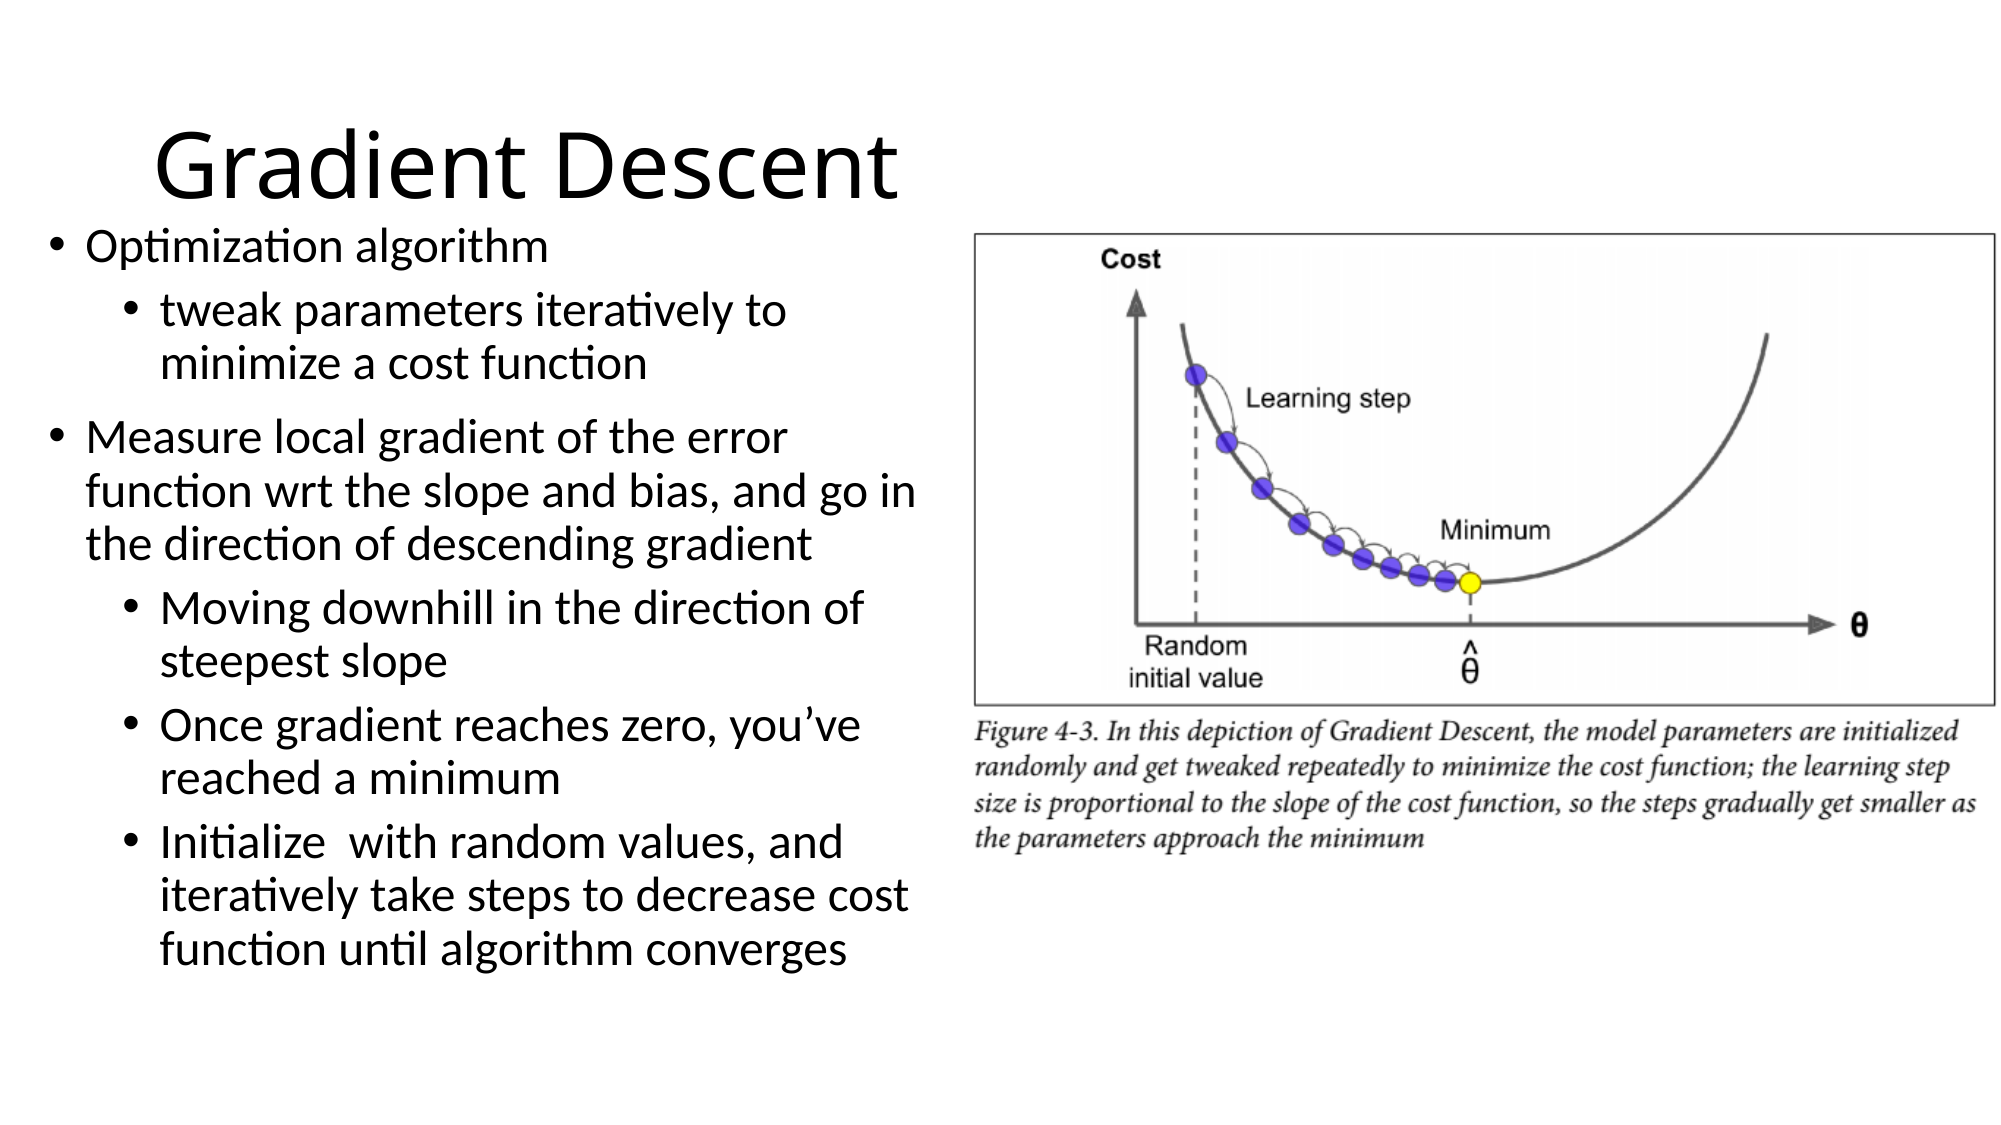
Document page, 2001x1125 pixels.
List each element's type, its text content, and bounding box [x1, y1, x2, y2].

picture [973, 229, 2000, 862]
title Gradient Descent [137, 59, 1863, 278]
